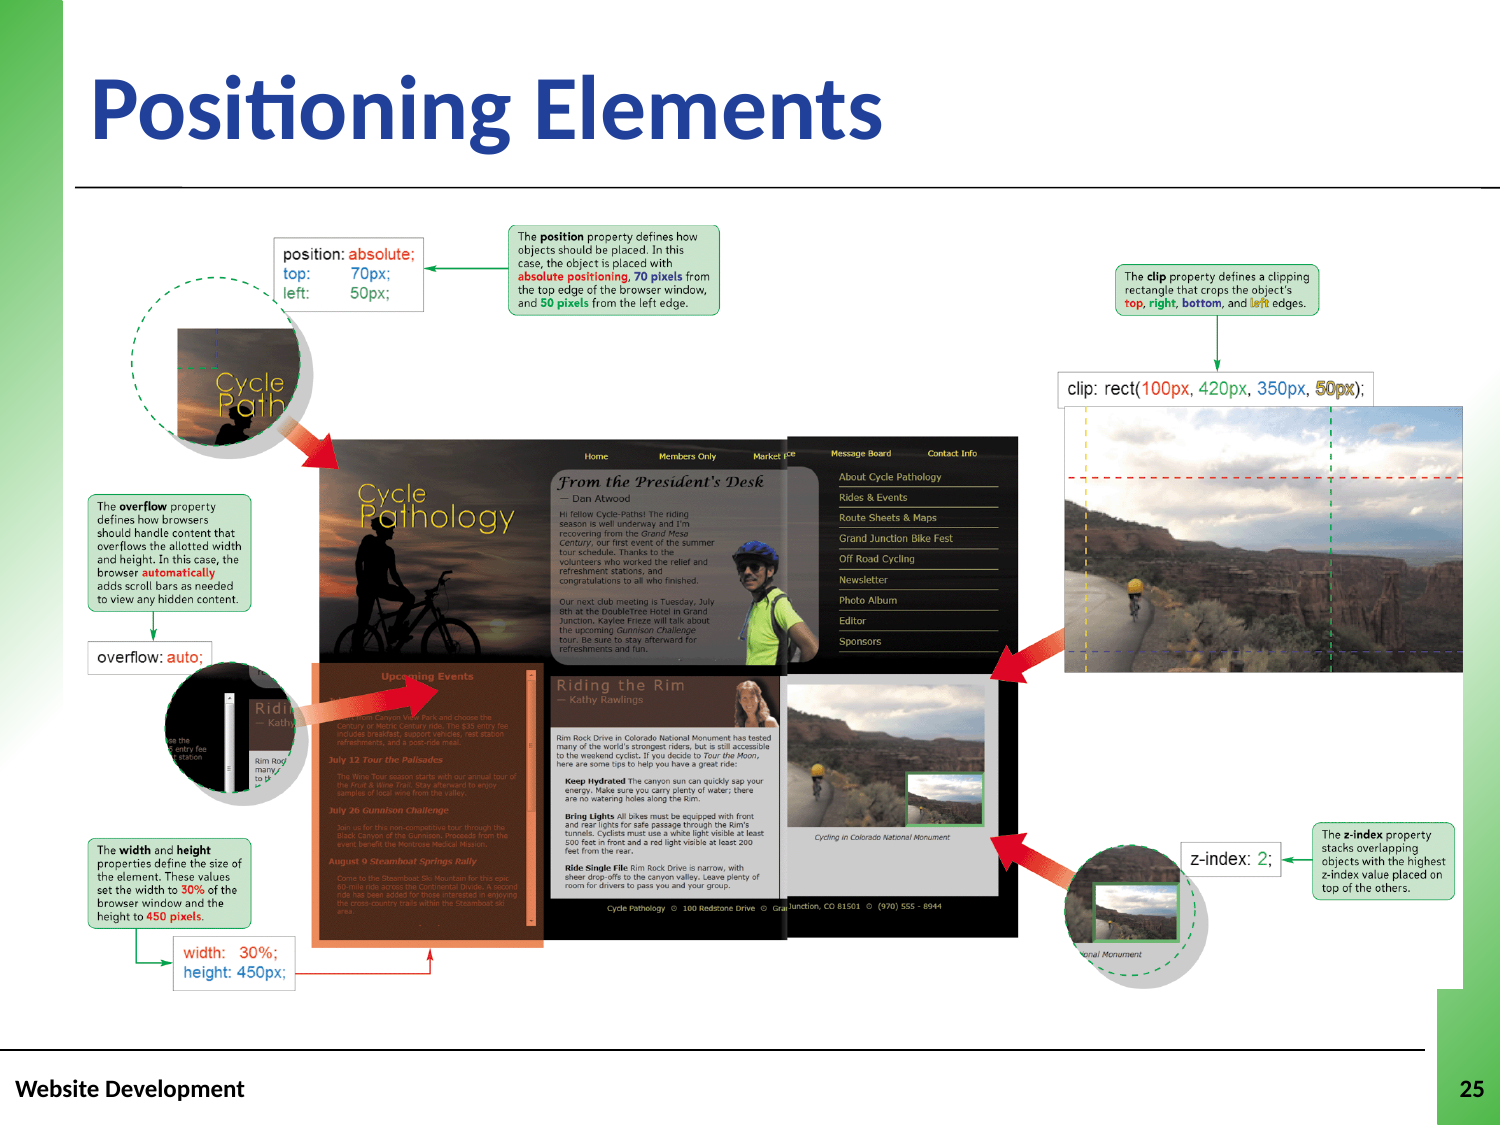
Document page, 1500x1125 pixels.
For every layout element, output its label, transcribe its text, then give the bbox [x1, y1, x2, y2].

title Positioning Elements [74, 24, 1438, 181]
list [87, 224, 788, 992]
slide_number 25 [1412, 1050, 1500, 1125]
footer Website Development [0, 1050, 1350, 1125]
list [791, 264, 1463, 989]
